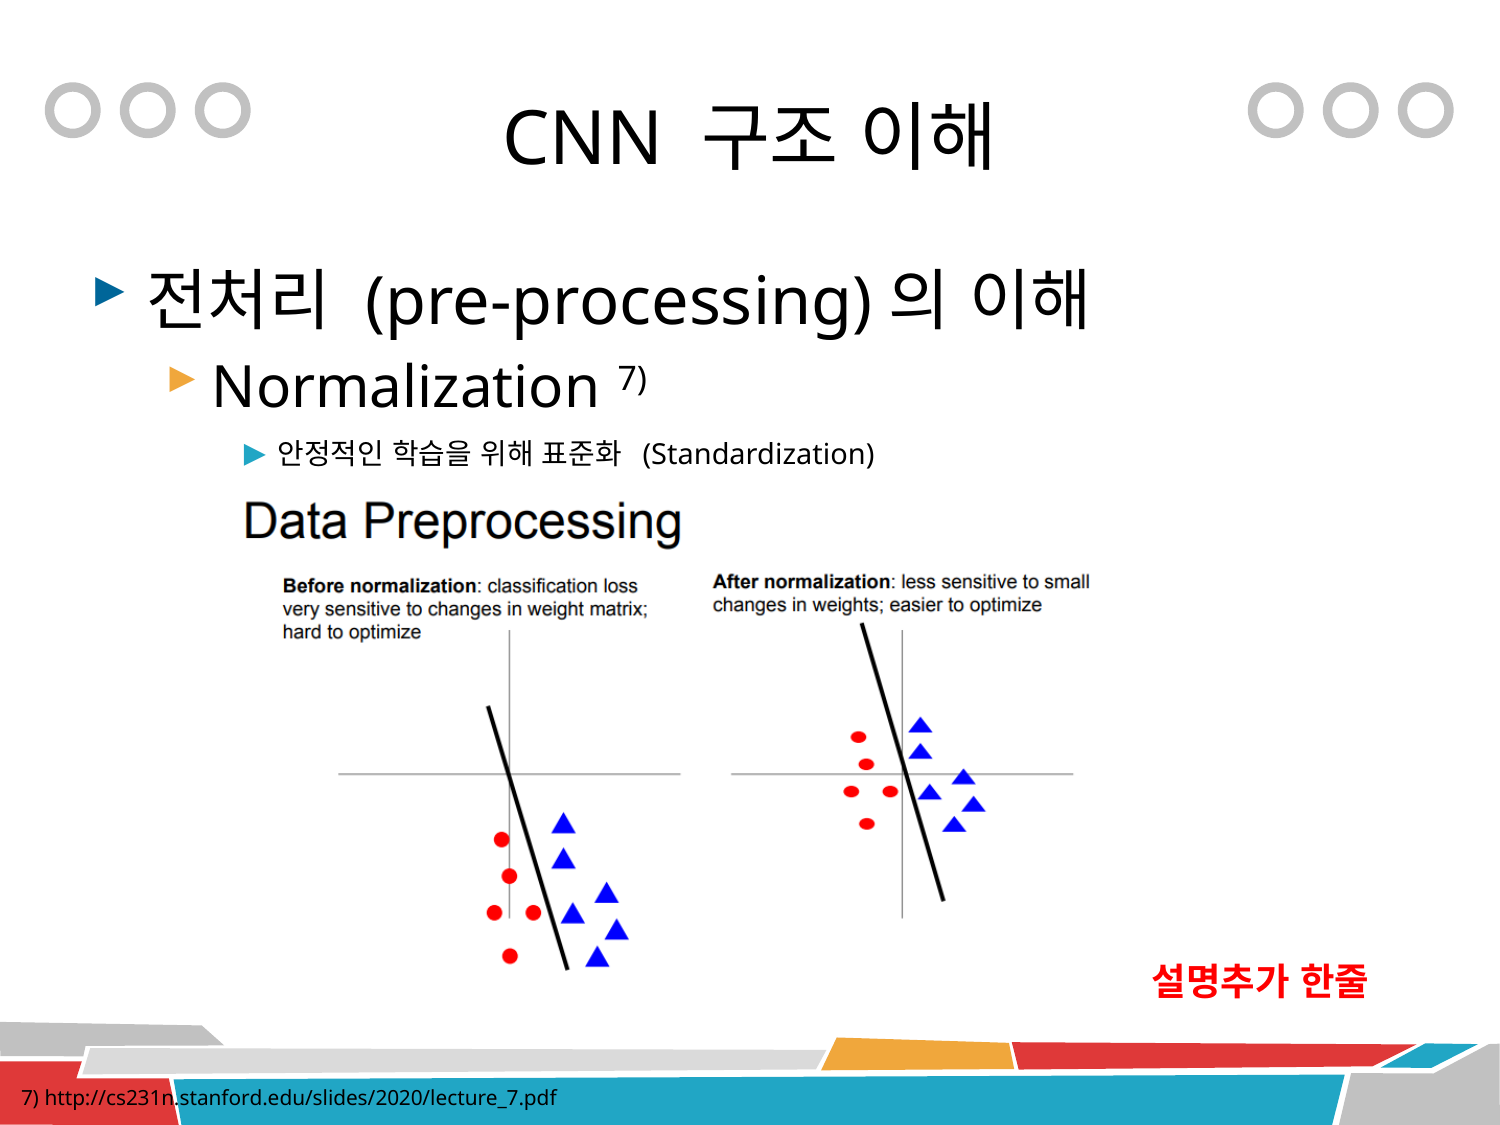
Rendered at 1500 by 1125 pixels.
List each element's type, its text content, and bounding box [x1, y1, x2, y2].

list 전처리 (pre-processing)의 이해 Normalization 7) 안정적인 학습을 위해 표준화 (Standardization) [75, 250, 1425, 1005]
picture [237, 489, 1117, 975]
text_box 설명추가 한줄 [1137, 950, 1385, 1011]
title CNN 구조 이해 [262, 18, 1238, 206]
text_box 7) http://cs231n.stanford.edu/slides/2020/lecture_7.pdf [6, 1077, 1304, 1117]
